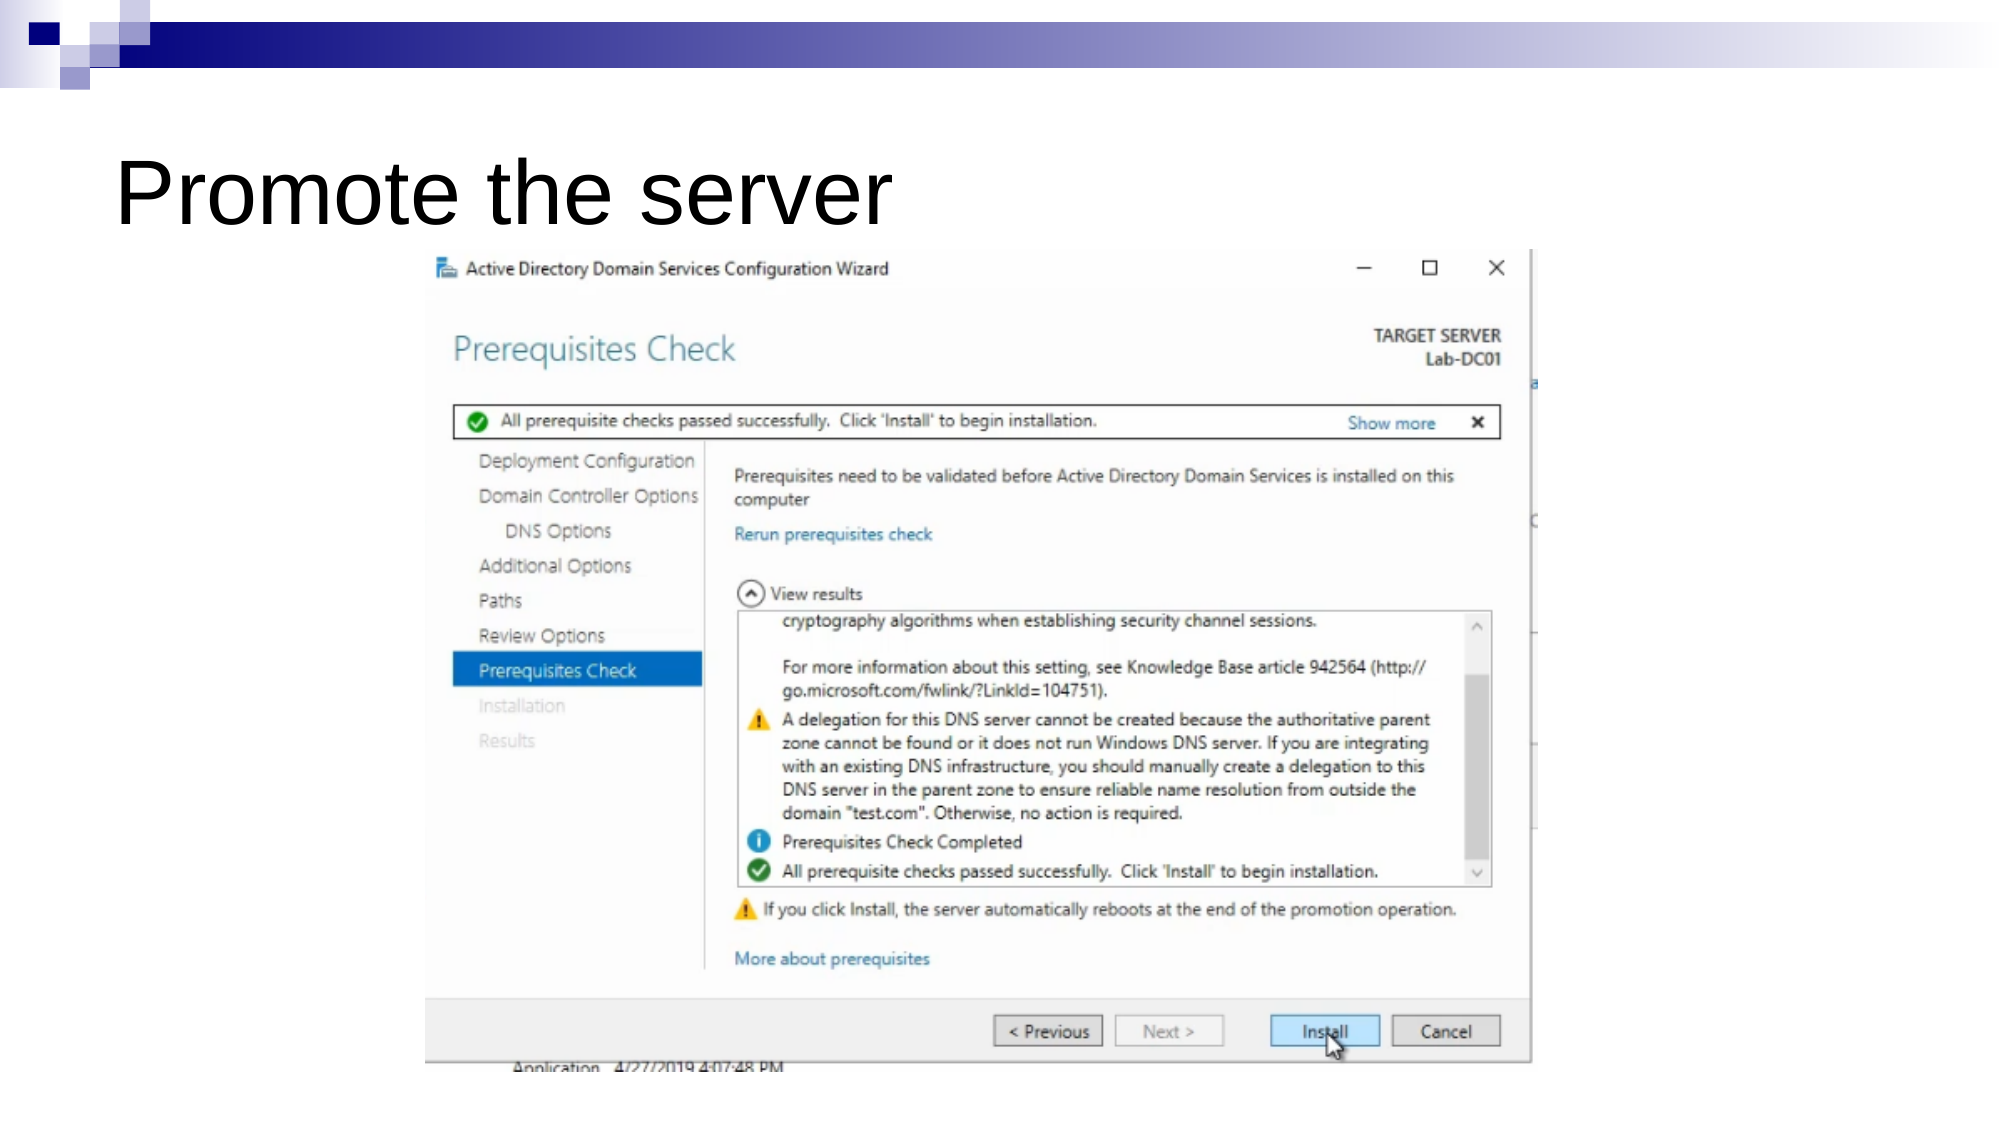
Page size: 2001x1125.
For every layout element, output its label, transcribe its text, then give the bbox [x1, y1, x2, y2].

title Promote the server [99, 75, 1900, 300]
picture [424, 249, 1538, 1073]
